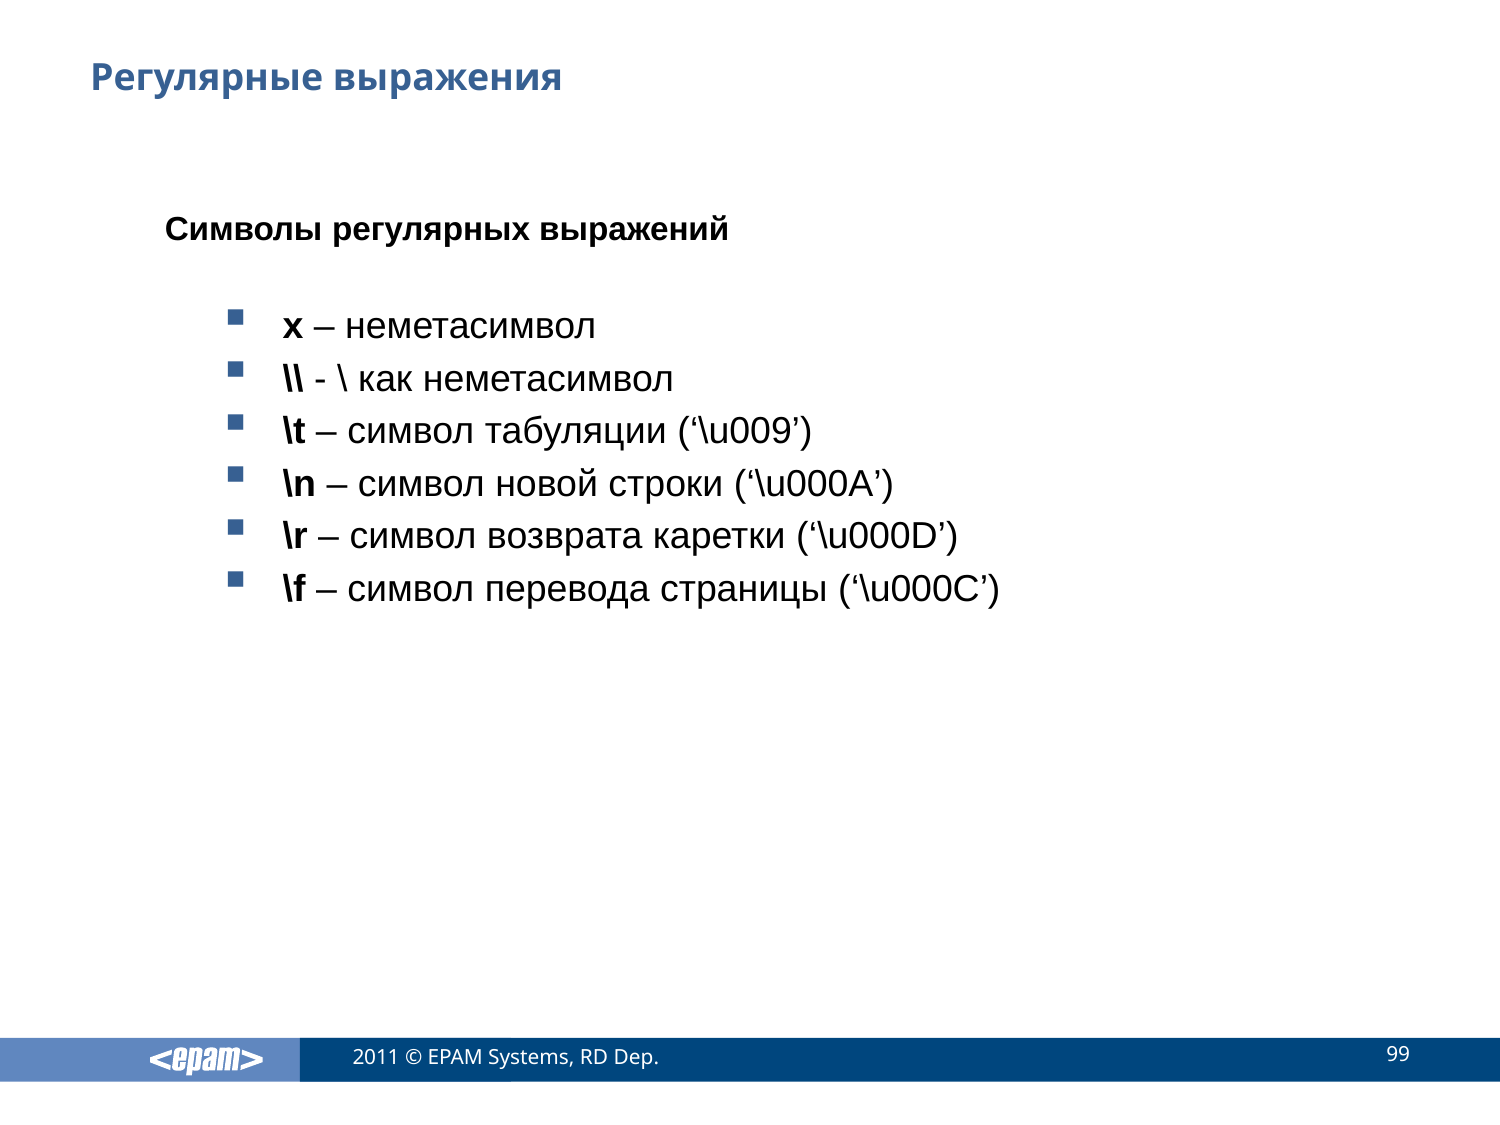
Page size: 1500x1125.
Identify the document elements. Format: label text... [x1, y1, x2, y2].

slide_number 99 [1262, 1025, 1425, 1085]
title Регулярные выражения [75, 45, 1425, 163]
footer 2011 © EPAM Systems, RD Dep. [337, 1028, 738, 1088]
list Символы регулярных выражений x – неметасимвол \\ - \ как неметасимвол \t – символ табуляции (‘\u009’) \n – символ новой строки (‘\u000A’) \r – символ возврата каретки (‘\u000D’) \f – символ перевода страницы (‘\u000C’) [150, 200, 1350, 988]
